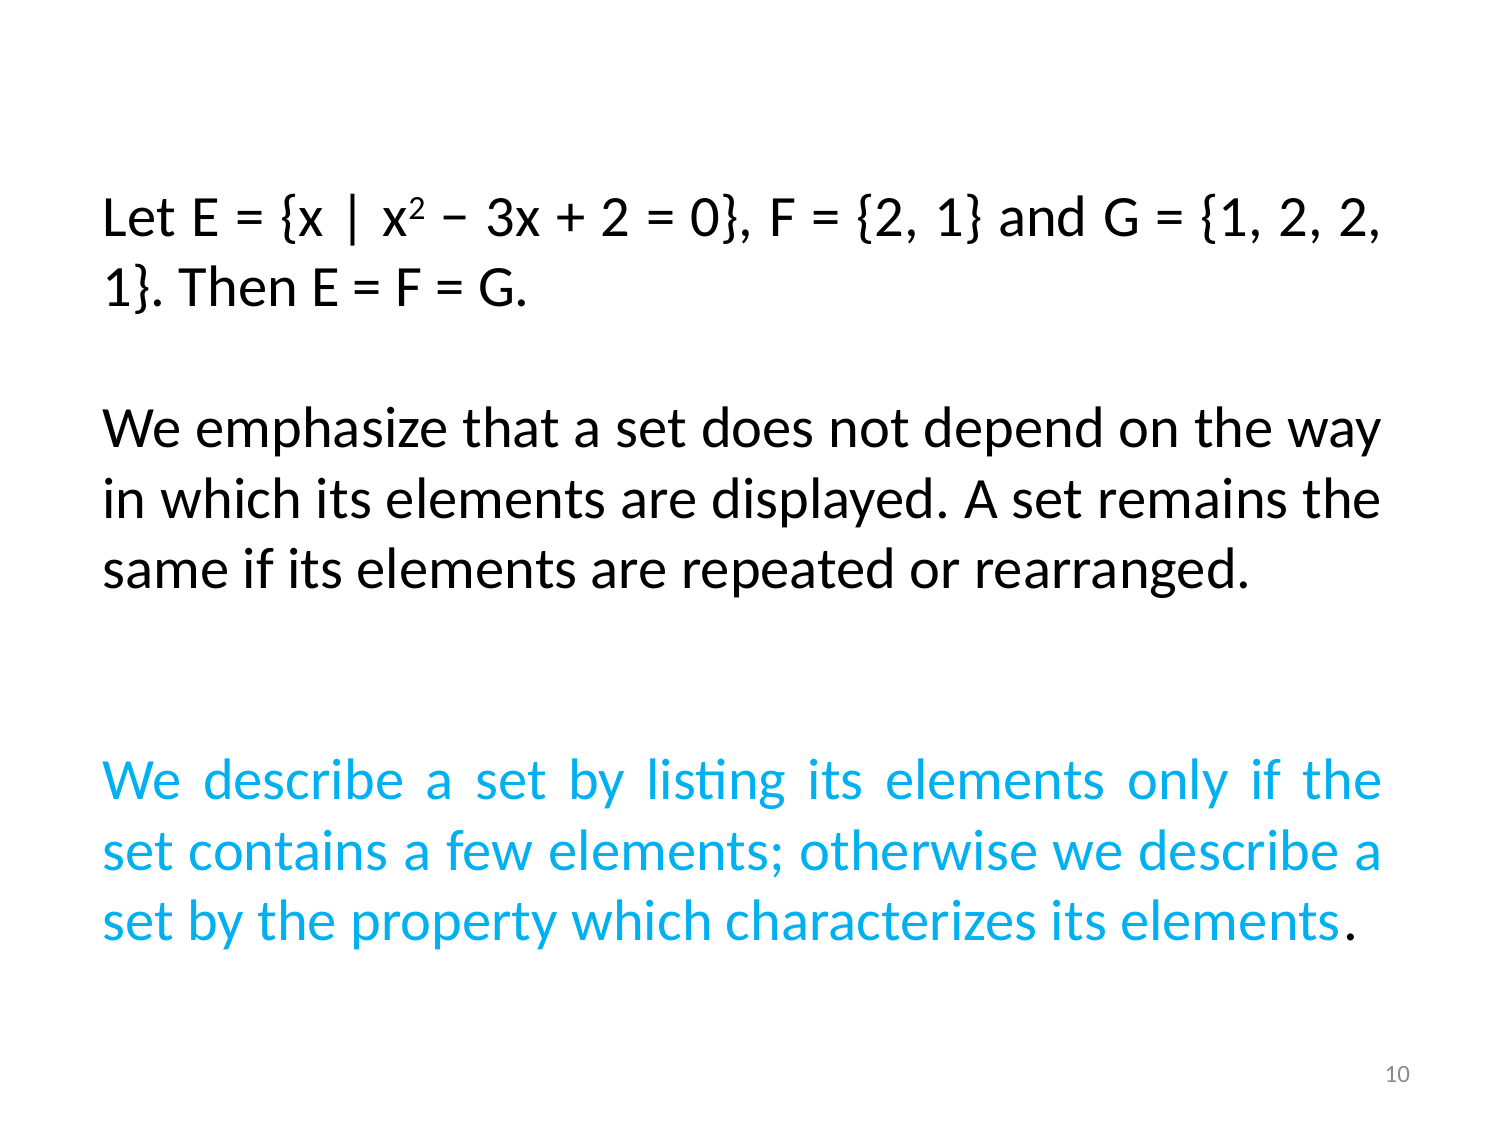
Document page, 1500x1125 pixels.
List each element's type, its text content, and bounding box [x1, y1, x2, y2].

text_box Let E = {x | x2 − 3x + 2 = 0}, F = {2, 1} and G = {1, 2, 2, 1}. Then E = F = G. We emphasize that a set does not depend on the way in which its elements are displayed. A set remains the same if its elements are repeated or rearranged. We describe a set by listing its elements only if the set contains a few elements; otherwise we describe a set by the property which characterizes its elements. [87, 99, 1400, 1000]
slide_number 10 [1074, 1042, 1425, 1103]
